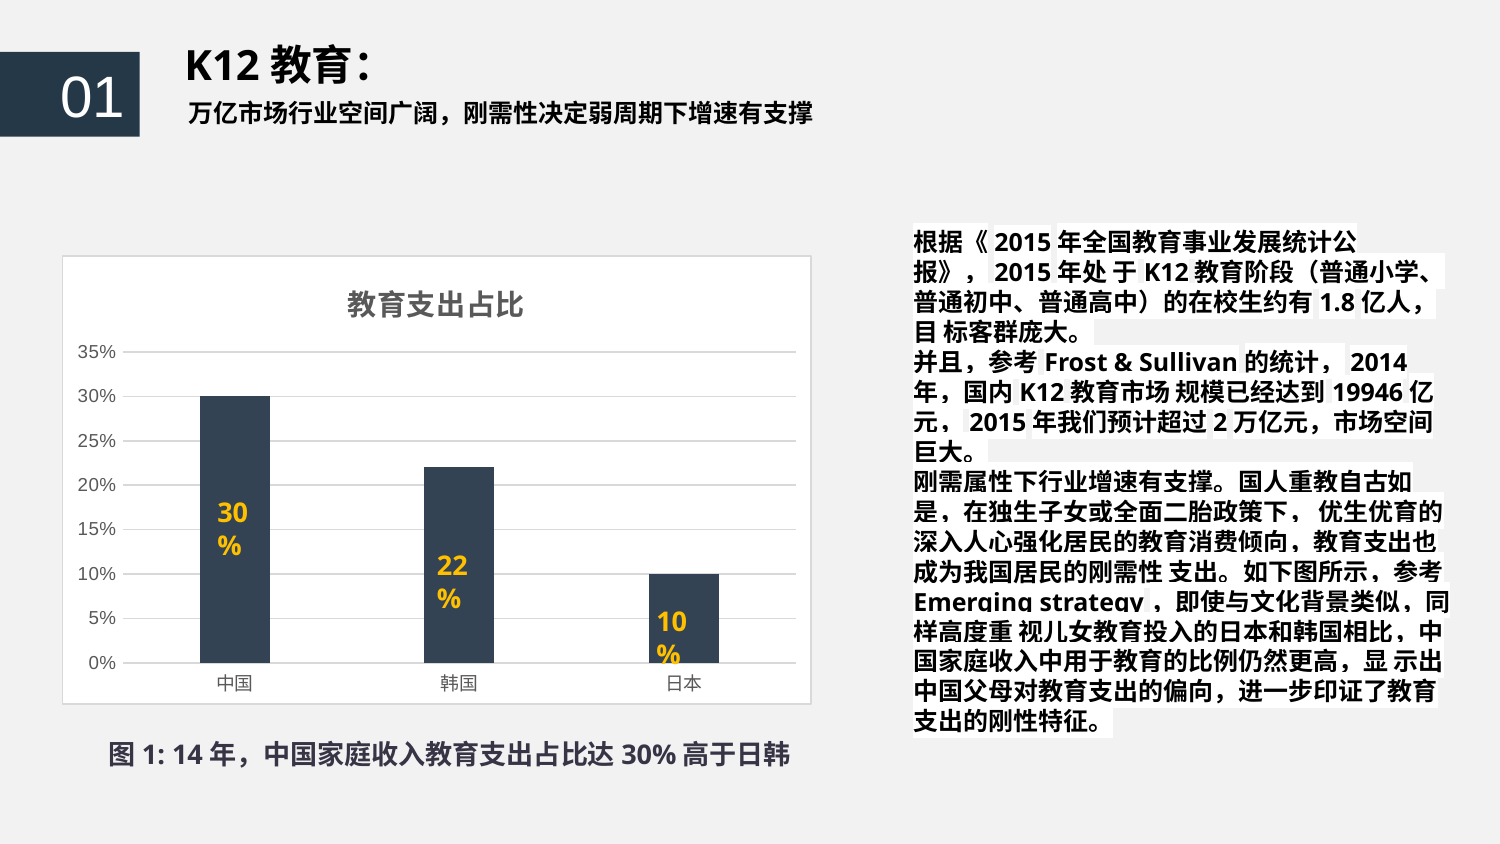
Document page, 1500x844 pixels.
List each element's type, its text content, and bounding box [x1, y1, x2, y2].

chart [61, 254, 812, 705]
text_box 01 [0, 51, 140, 137]
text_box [169, 31, 944, 138]
text_box 根据《2015年全国教育事业发展统计公报》，2015年处 于K12教育阶段（普通小学、普通初中、普通高中）的在校生约有1.8亿人，目 标客群庞大。 并且，参考Frost & Sullivan的统计，2014年，国内K12教育市场 规模已经达到19946亿元，2015年我们预计超过2万亿元，市场空间巨大。 刚需属性下行业增速有支撑。国人重教自古如是，在独生子女或全面二胎政策下， 优生优育的深入人心强化居民的教育消费倾向，教育支出也成为我国居民的刚需性 支出。如下图所示，参考Emerging strategy，即使与文化背景类似，同样高度重 视儿女教育投入的日本和韩国相比，中国家庭收入中用于教育的比例仍然更高，显 示出中国父母对教育支出的偏向，进一步印证了教育支出的刚性特征。 [898, 219, 1468, 744]
text_box 图1: 14年，中国家庭收入教育支出占比达30%高于日韩 [93, 730, 878, 778]
